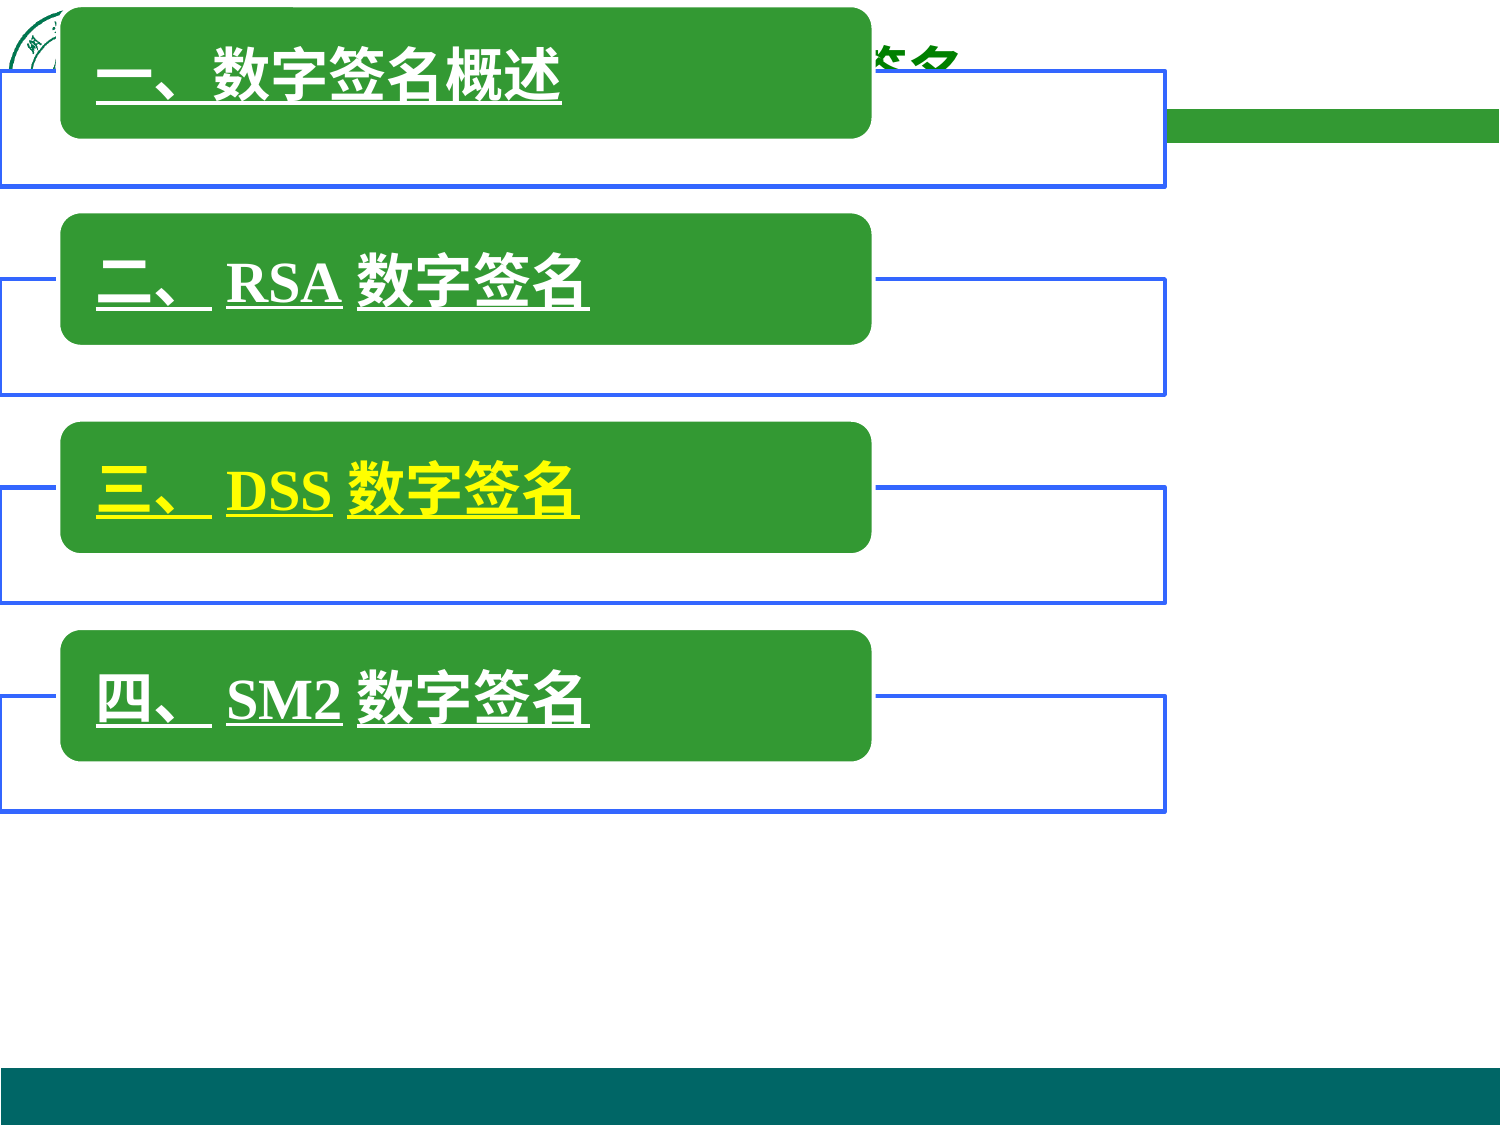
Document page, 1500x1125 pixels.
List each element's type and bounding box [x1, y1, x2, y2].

text_box [165, 238, 1332, 1054]
picture [0, 1067, 1500, 1125]
picture [0, 0, 167, 69]
